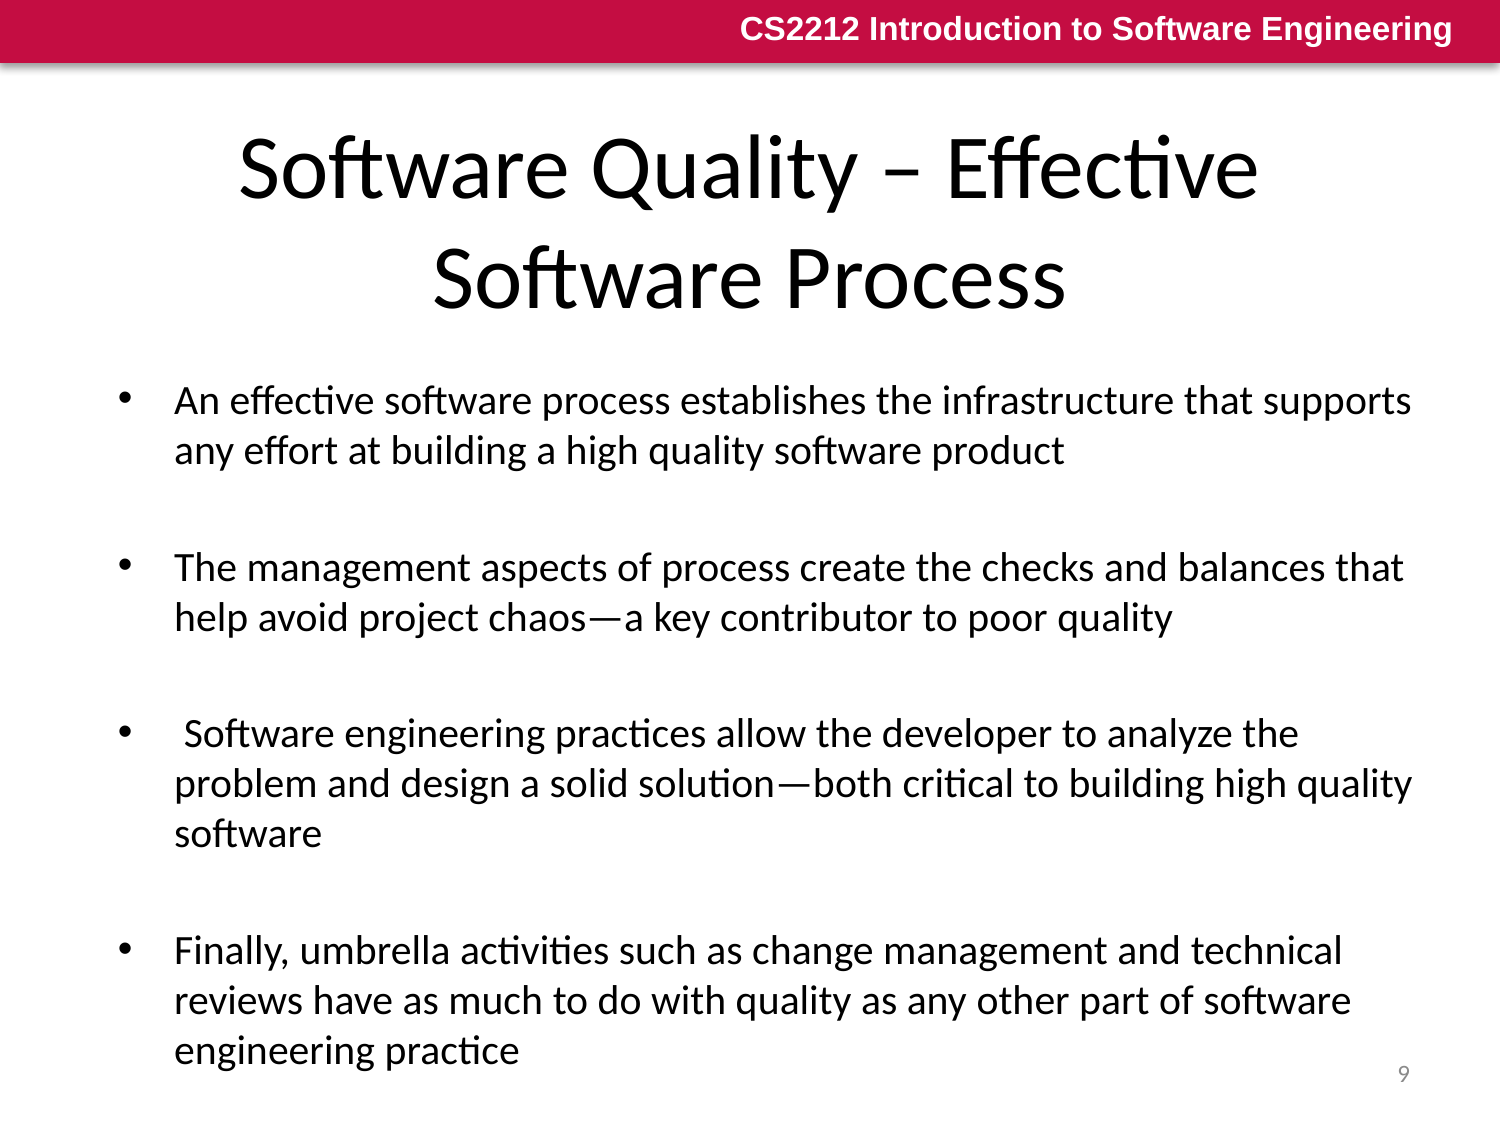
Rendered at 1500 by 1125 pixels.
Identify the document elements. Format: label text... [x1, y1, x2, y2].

list An effective software process establishes the infrastructure that supports any effort at building a high quality software product The management aspects of process create the checks and balances that help avoid project chaos—a key contributor to poor quality Software engineering practices allow the developer to analyze the problem and design a solid solution—both critical to building high quality software Finally, umbrella activities such as change management and technical reviews have as much to do with quality as any other part of software engineering practice [103, 365, 1450, 901]
title Software Quality – Effective Software Process [112, 99, 1388, 288]
picture [0, 0, 1500, 63]
slide_number 9 [1074, 1042, 1425, 1103]
